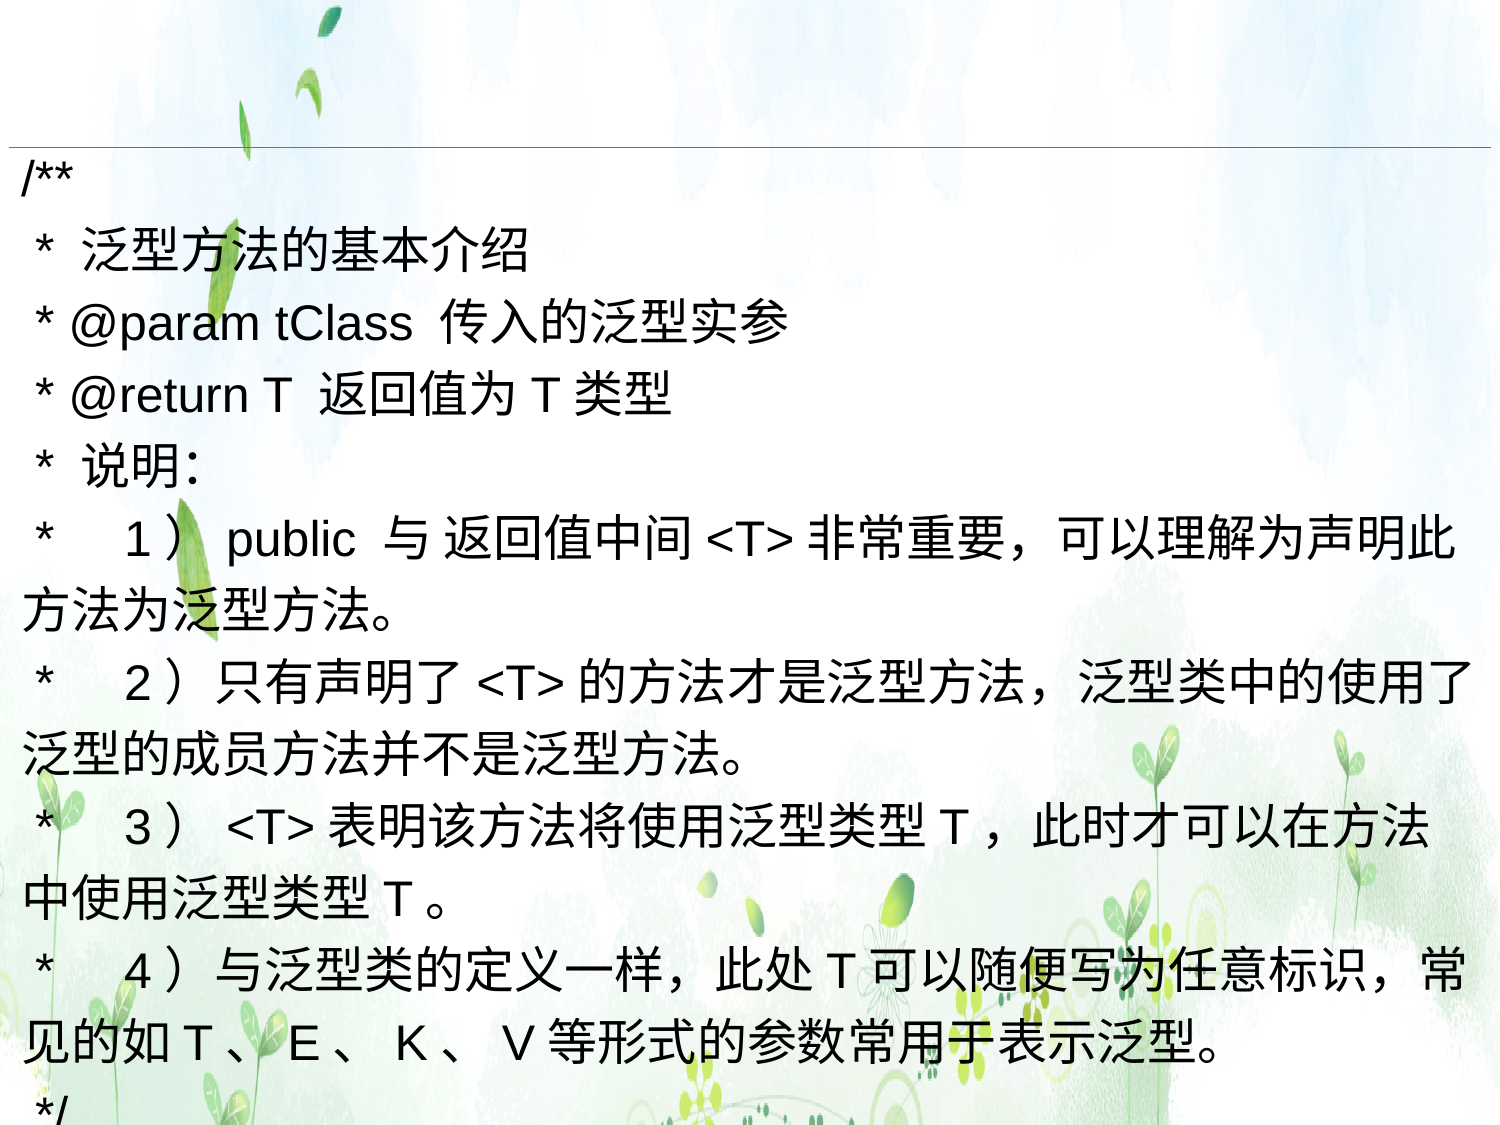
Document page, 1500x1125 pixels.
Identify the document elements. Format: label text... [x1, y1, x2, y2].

text_box /** * 泛型方法的基本介绍 * @param tClass 传入的泛型实参 * @return T 返回值为T类型 * 说明： * 1）public 与 返回值中间<T>非常重要，可以理解为声明此方法为泛型方法。 * 2）只有声明了<T>的方法才是泛型方法，泛型类中的使用了泛型的成员方法并不是泛型方法。 * 3）<T>表明该方法将使用泛型类型T，此时才可以在方法中使用泛型类型T。 * 4）与泛型类的定义一样，此处T可以随便写为任意标识，常见的如T、E、K、V等形式的参数常用于表示泛型。 */ [6, 127, 1494, 1125]
picture [0, 0, 1500, 1125]
